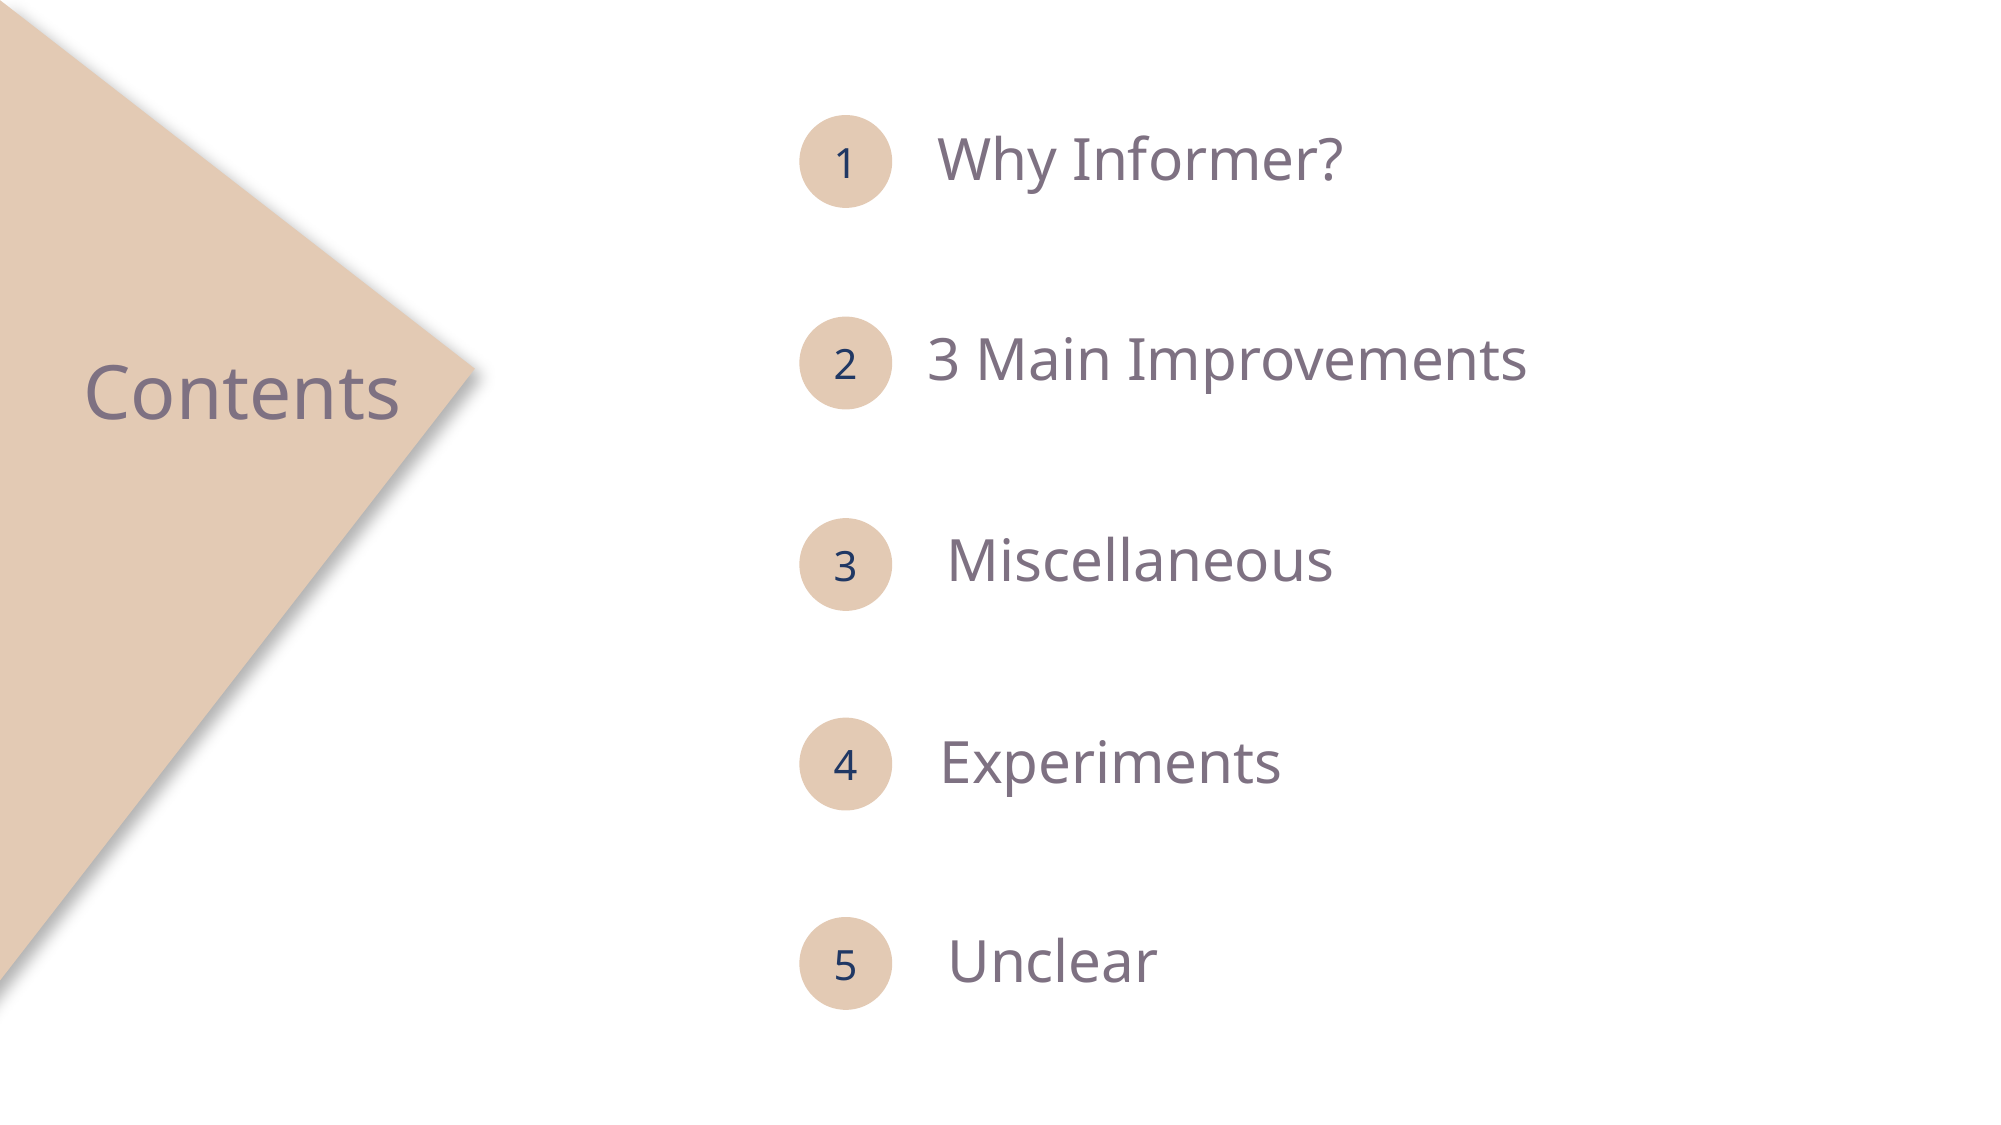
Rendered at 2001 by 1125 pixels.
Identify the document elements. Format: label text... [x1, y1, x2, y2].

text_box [799, 515, 1346, 612]
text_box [799, 314, 1521, 410]
text_box Contents [68, 336, 416, 442]
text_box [799, 115, 1346, 208]
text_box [799, 916, 1170, 1010]
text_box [799, 717, 1287, 811]
text_box [0, 0, 477, 983]
